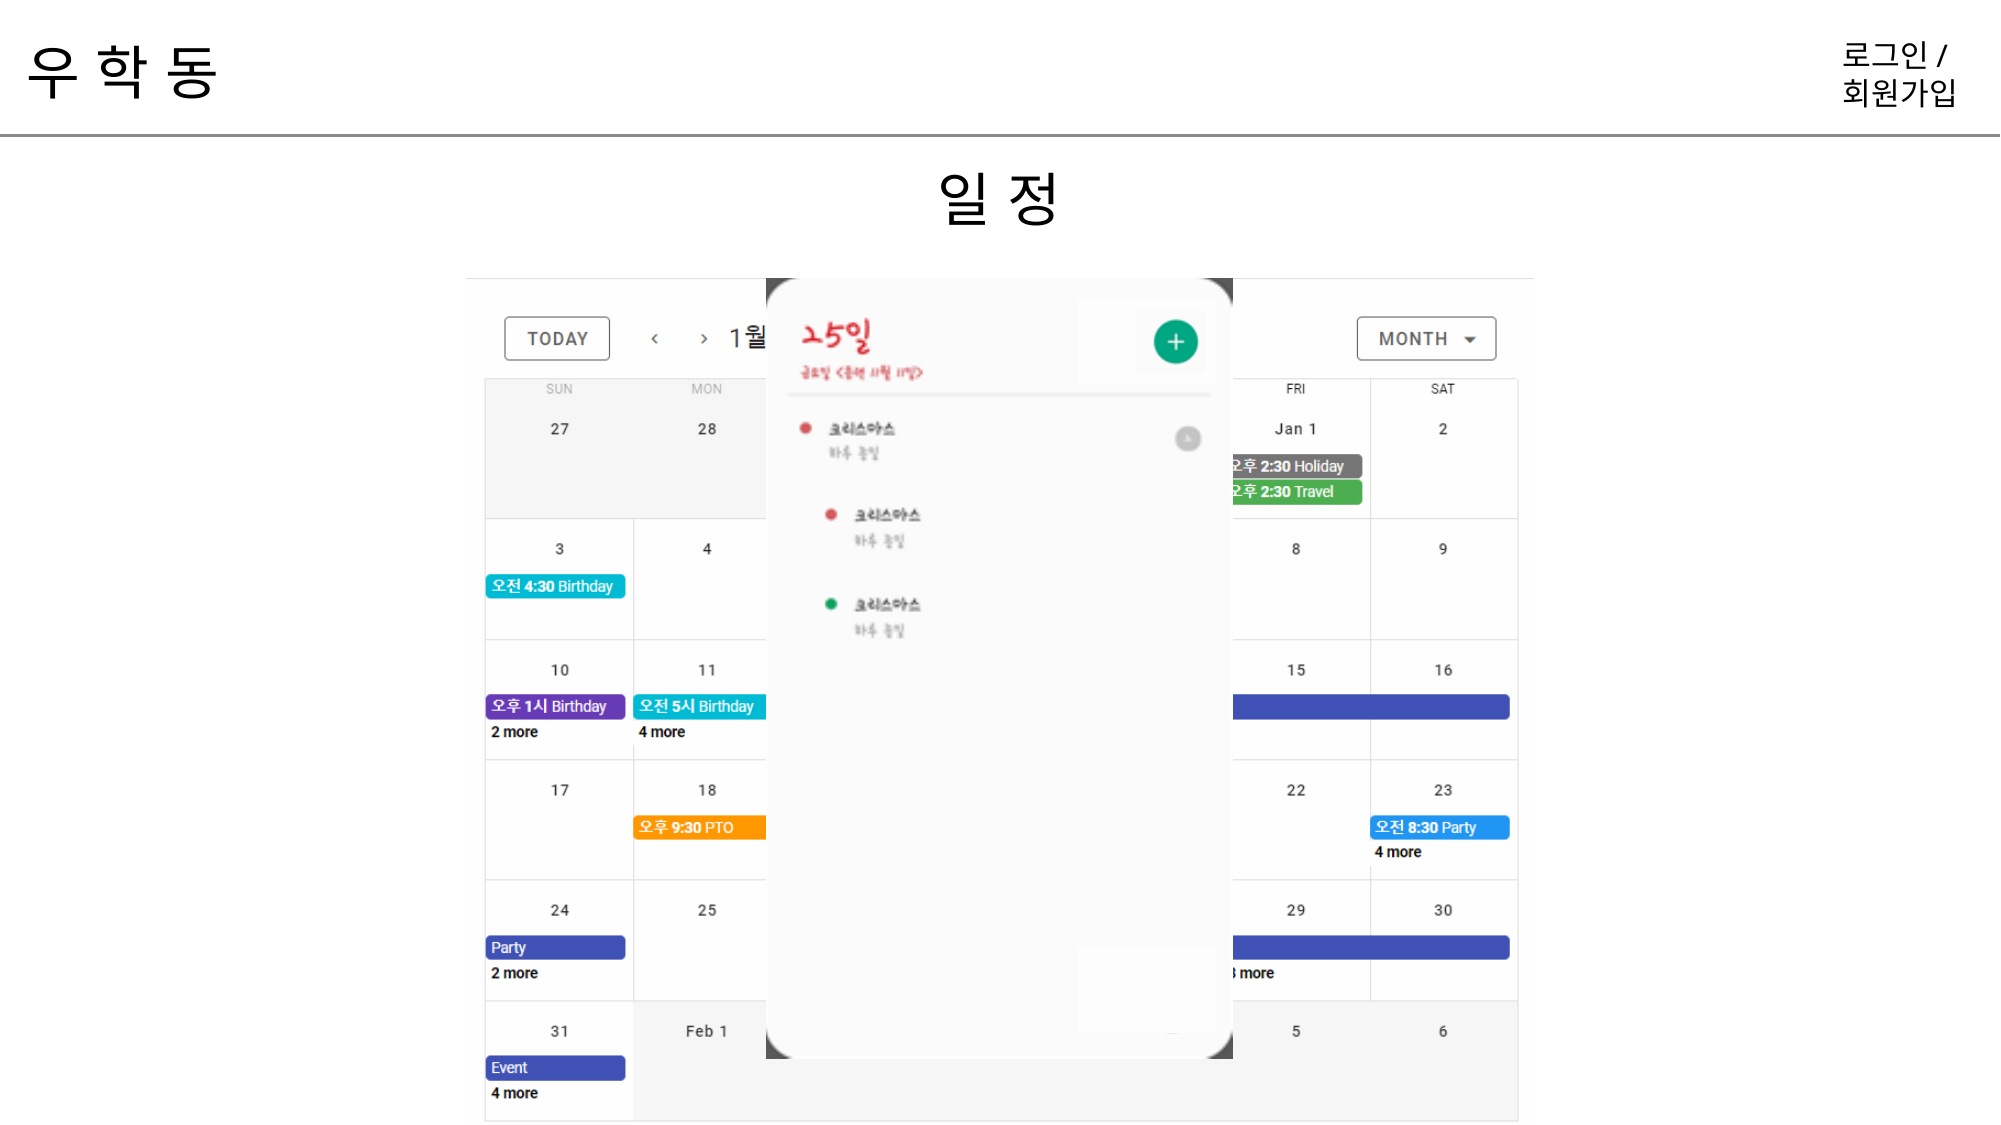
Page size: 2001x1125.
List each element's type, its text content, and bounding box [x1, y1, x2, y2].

text_box 로그인/ 회원가입 [1828, 29, 2000, 119]
picture [466, 278, 1534, 1125]
text_box 일 정 [922, 155, 1077, 241]
text_box 우 학 동 [11, 29, 271, 114]
